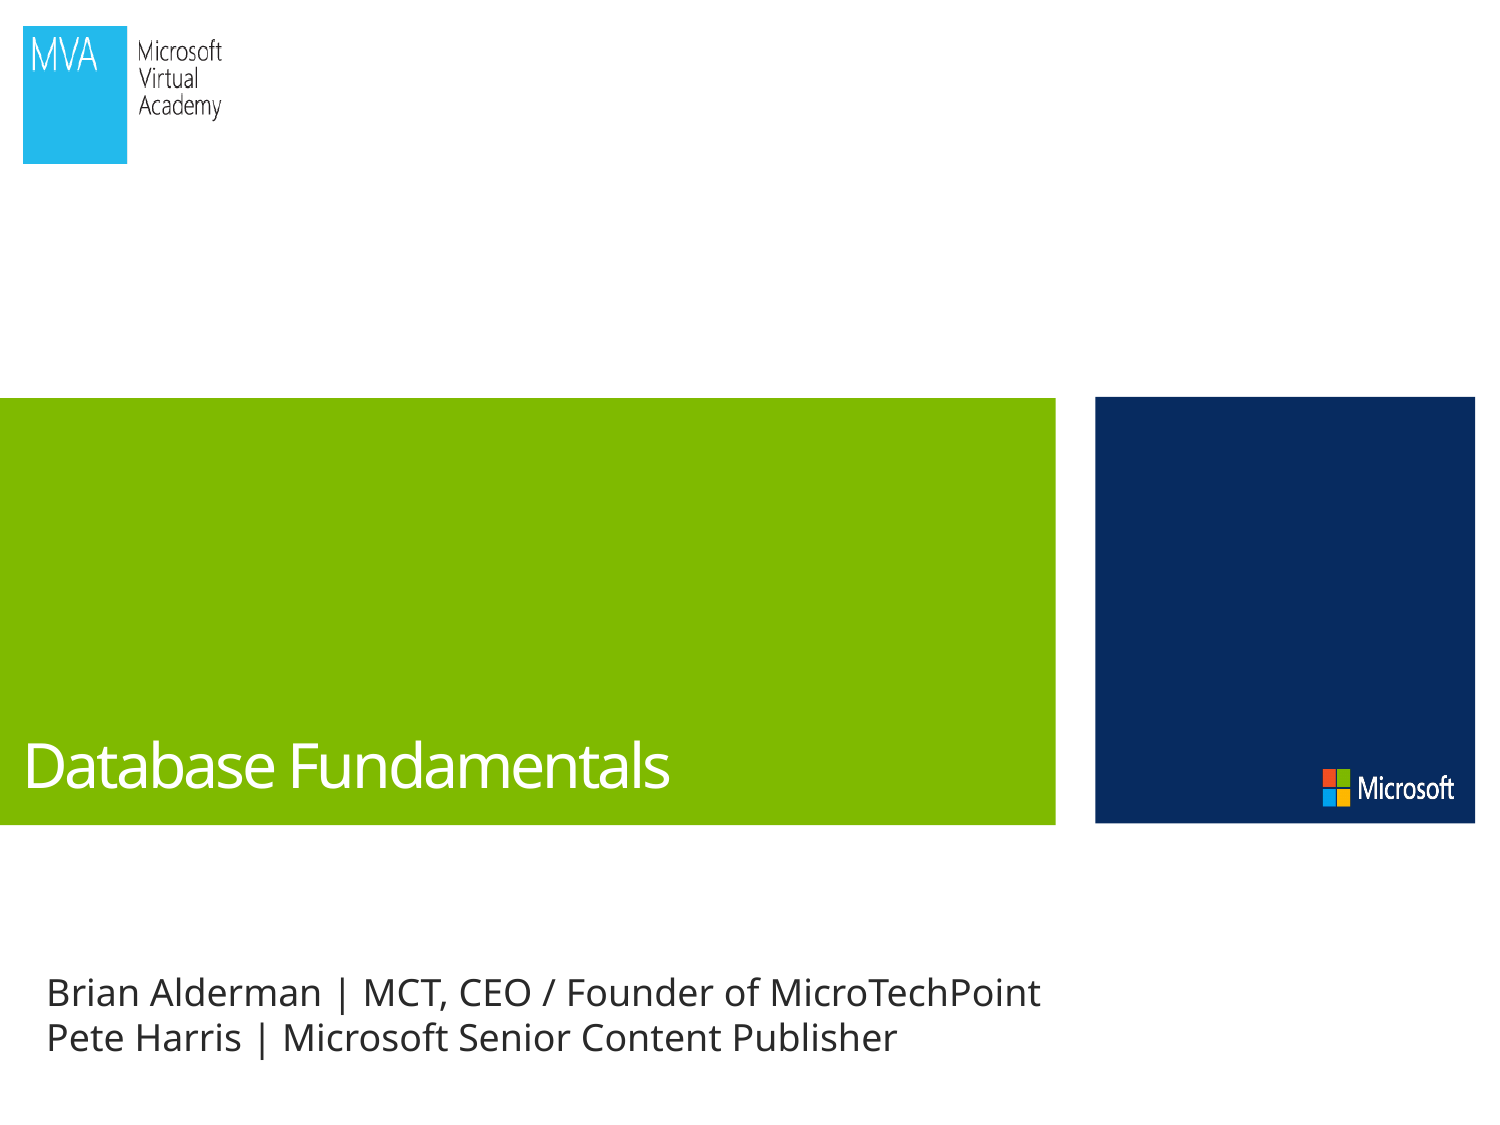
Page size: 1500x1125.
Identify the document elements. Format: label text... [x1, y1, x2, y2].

picture [1320, 759, 1460, 815]
subtitle Brian Alderman | MCT, CEO / Founder of MicroTechPoint Pete Harris | Microsoft Senior Content Publisher [23, 841, 1080, 1082]
title Database Fundamentals [0, 398, 1056, 826]
picture [23, 26, 281, 164]
